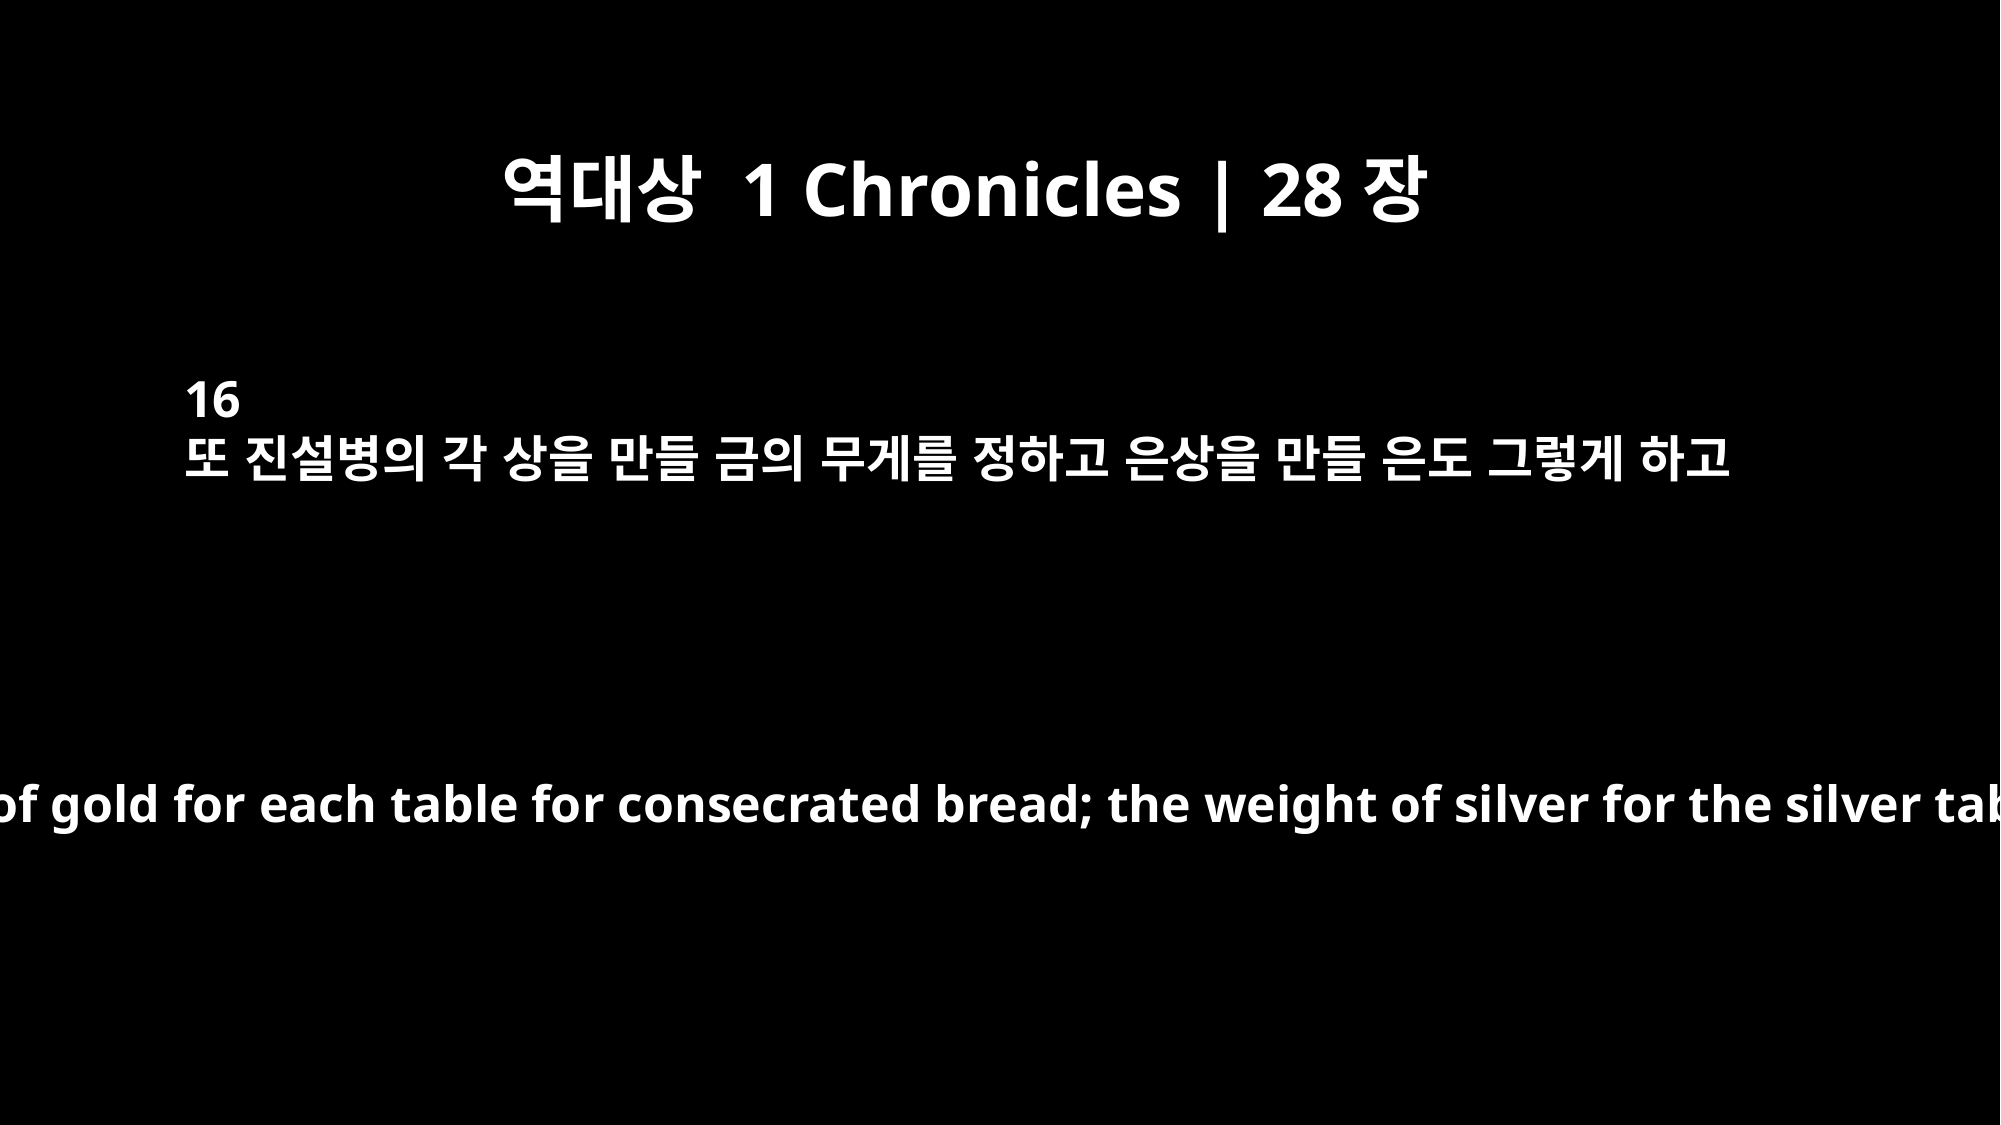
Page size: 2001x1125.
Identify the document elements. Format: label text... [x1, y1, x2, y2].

text_box the weight of gold for each table for consecrated bread; the weight of silver for the silver tables; [0, 764, 2000, 840]
text_box 역대상 1 Chronicles | 28장 [487, 136, 1445, 239]
text_box 16 또 진설병의 각 상을 만들 금의 무게를 정하고 은상을 만들 은도 그렇게 하고 [169, 359, 1748, 495]
